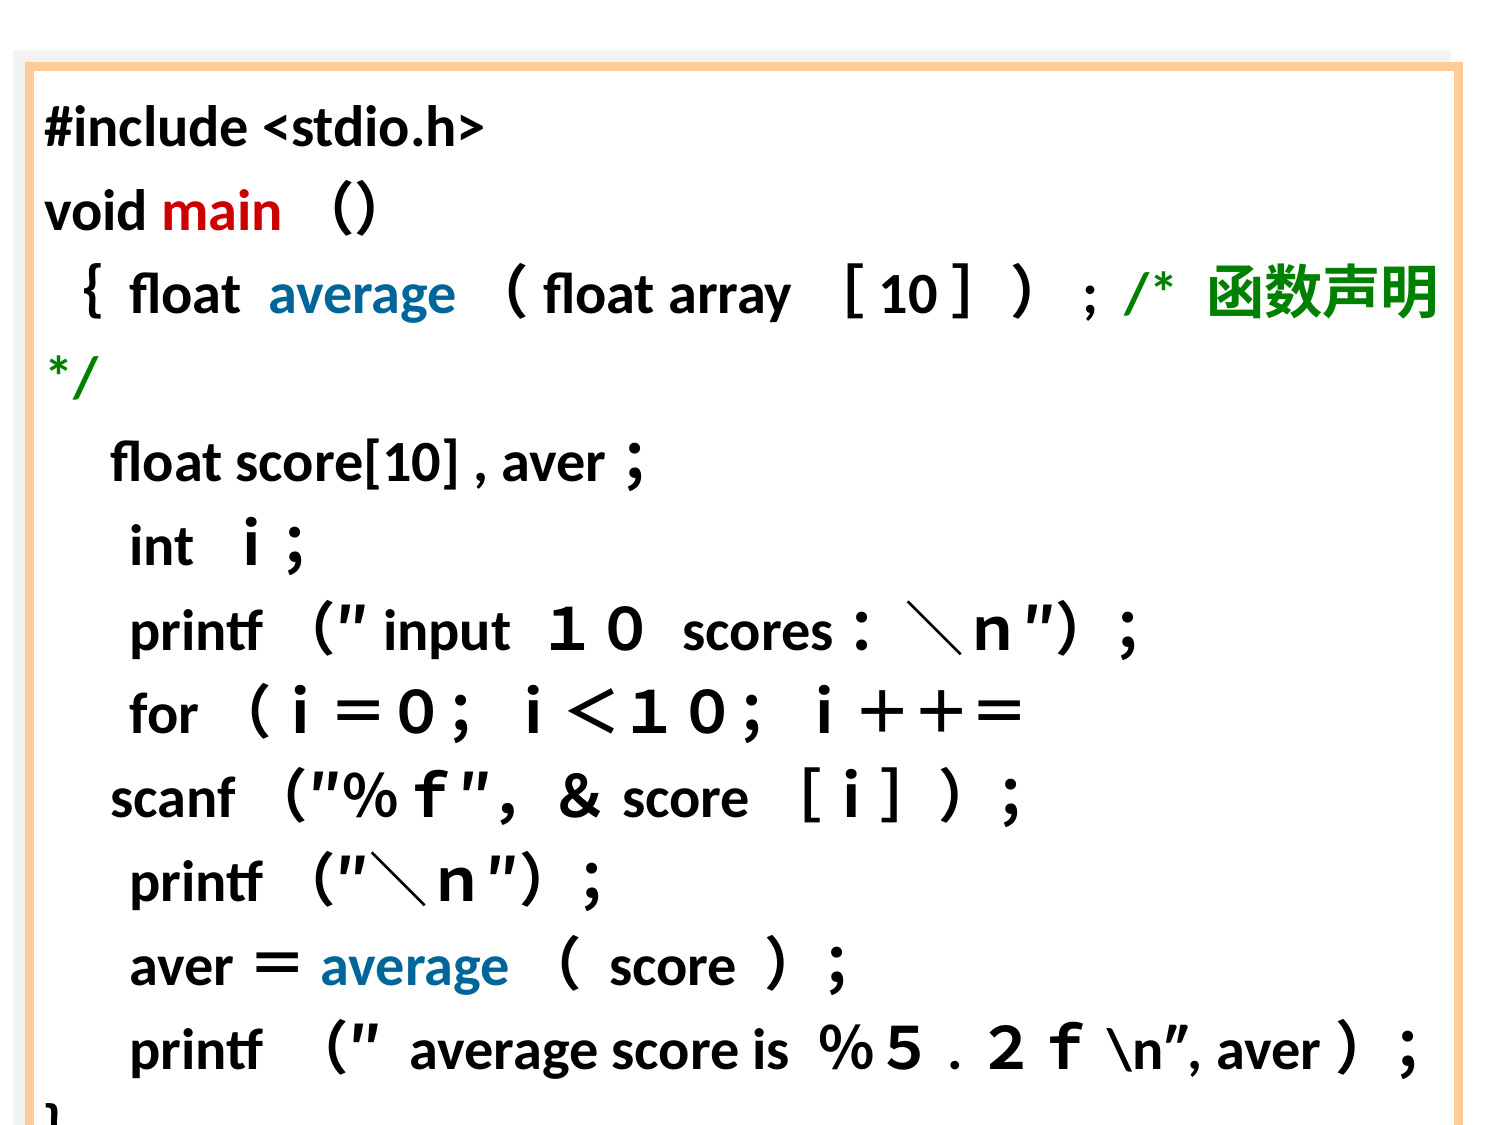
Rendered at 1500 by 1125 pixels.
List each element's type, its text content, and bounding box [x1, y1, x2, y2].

slide_number 72 [1059, 1042, 1397, 1103]
text_box #include <stdio.h> void main（） ｛ float average（float array［10］）; /* 函数声明 */ float score[10] , aver； int ｉ； printf（″input １０ scores：＼ｎ″）； for（ｉ＝０；ｉ＜１０；ｉ＋＋＝ scanf（″％ｆ″，＆score［ｉ］）； printf（″＼ｎ″）； aver＝average（ score ）； printf （″ average score is ％５.２ｆ\n″, aver）； ｝ [29, 66, 1459, 1125]
